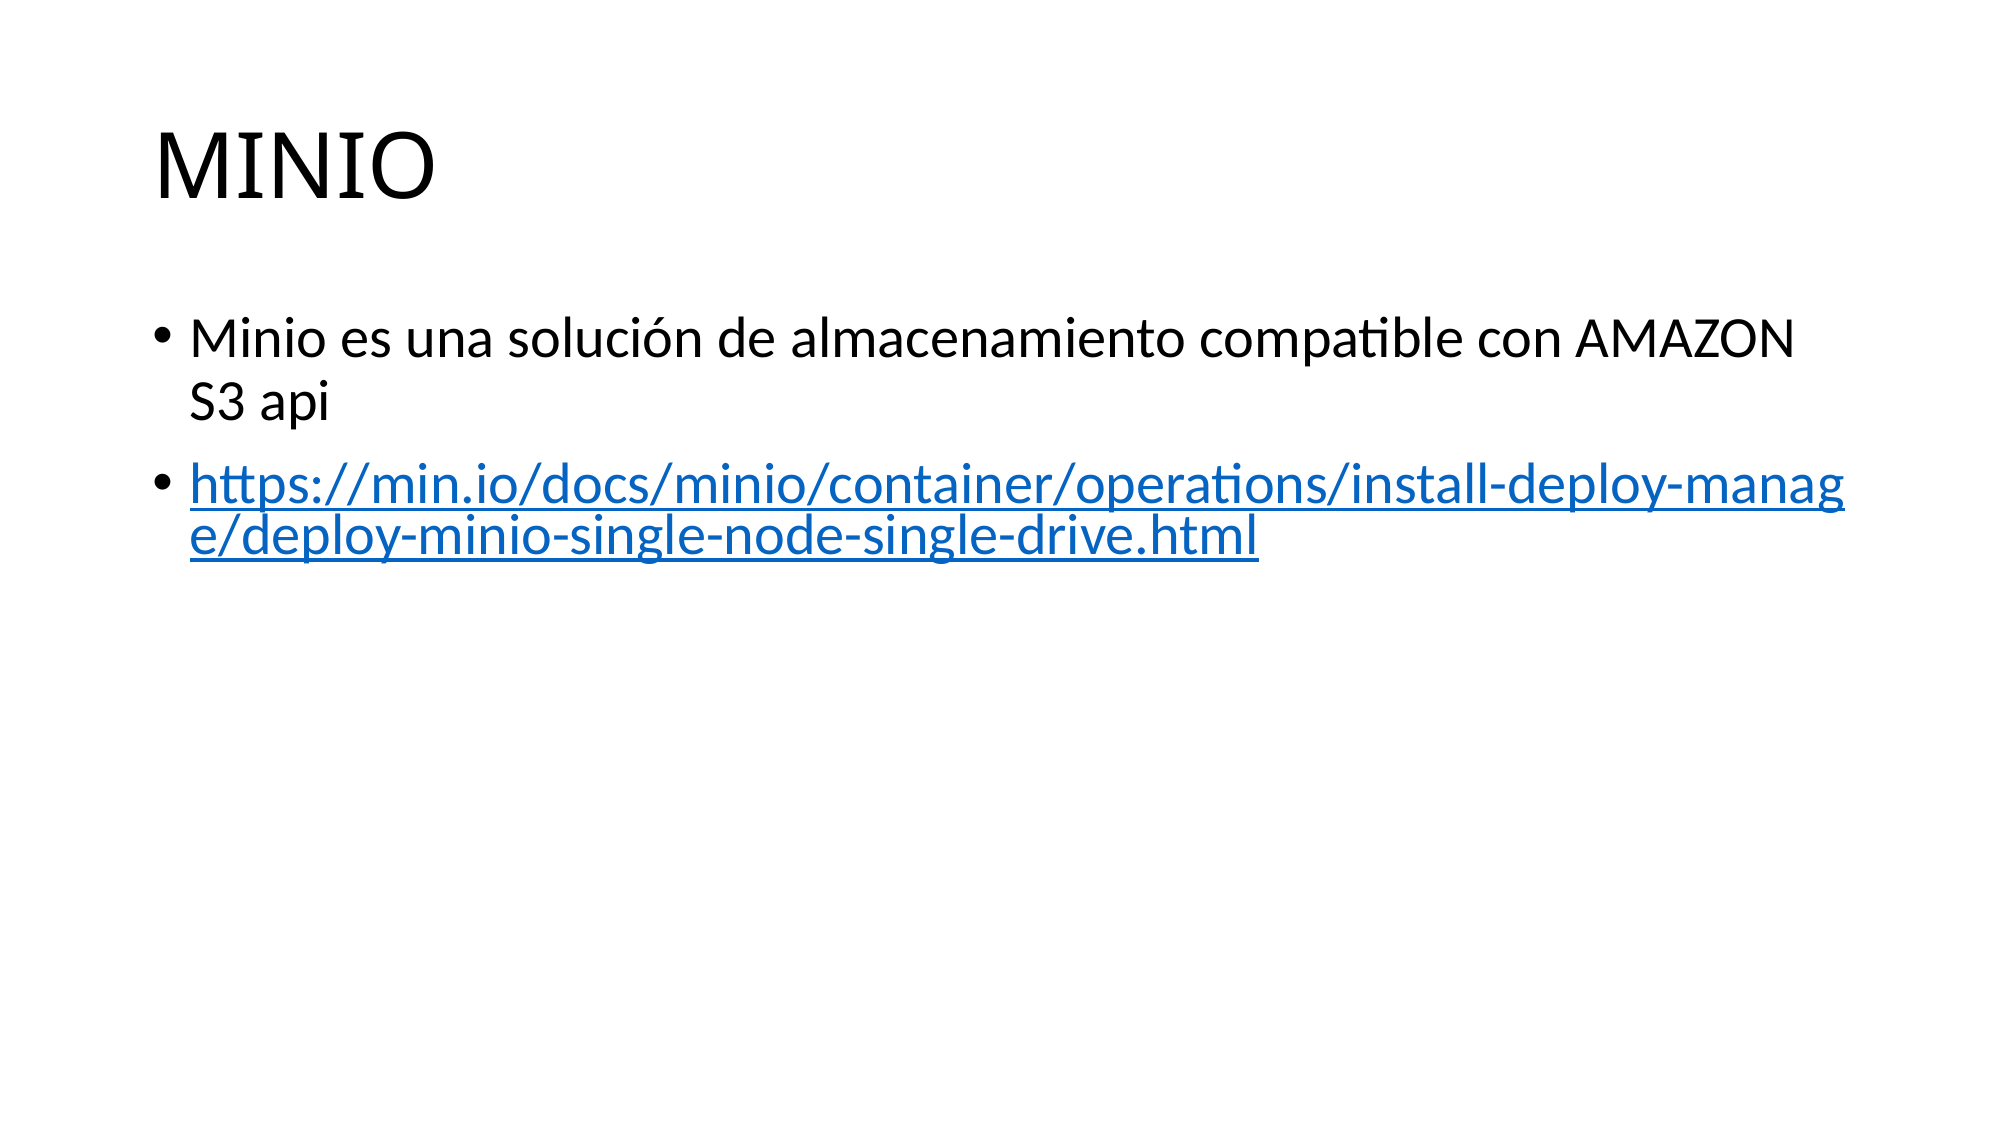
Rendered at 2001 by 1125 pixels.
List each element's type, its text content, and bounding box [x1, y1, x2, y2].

title MINIO [137, 59, 1863, 278]
list Minio es una solución de almacenamiento compatible con AMAZON S3 api https://min.io/docs/minio/container/operations/install-deploy-manage/deploy-minio-single-node-single-drive.html [137, 299, 1863, 1014]
